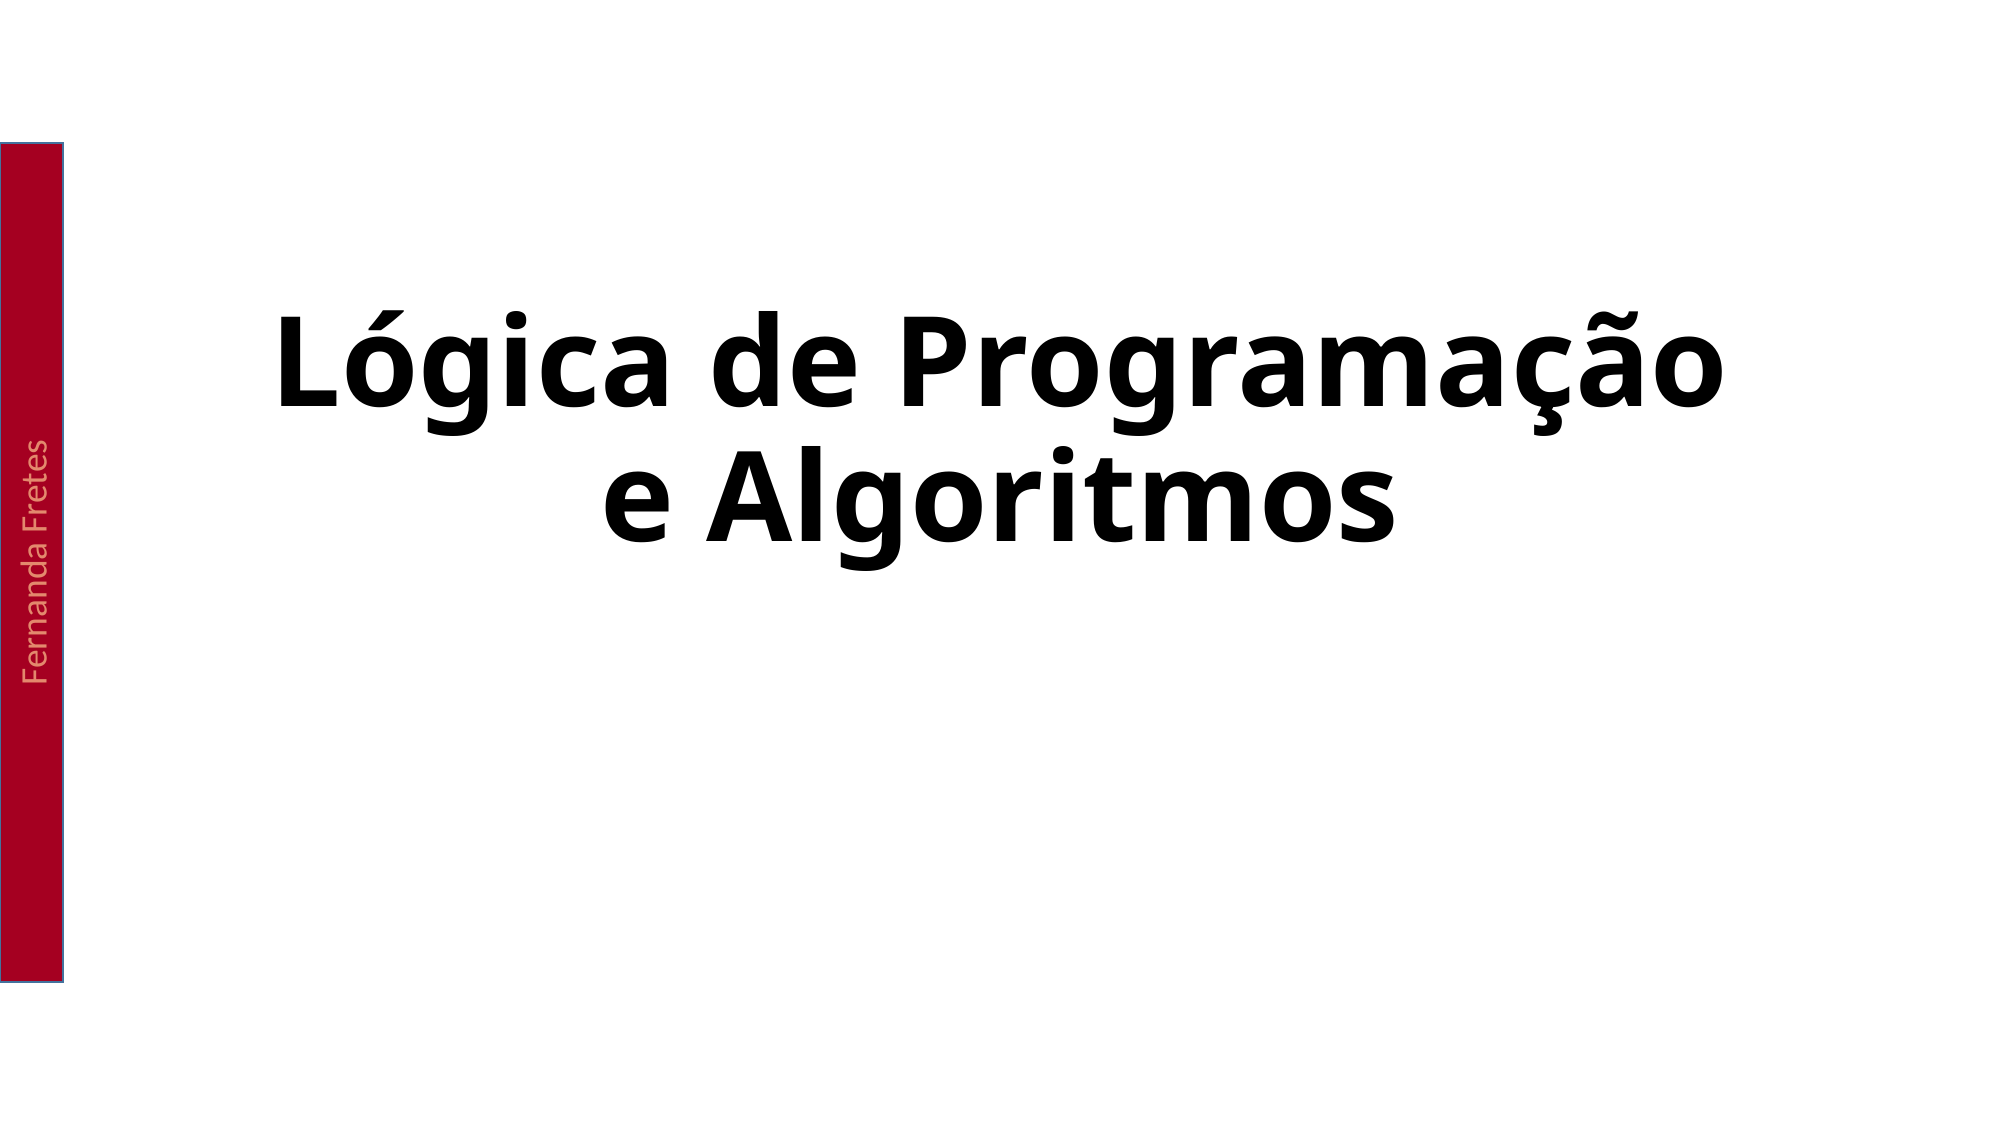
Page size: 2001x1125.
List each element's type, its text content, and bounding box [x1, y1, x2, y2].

title Lógica de Programação e Algoritmos [249, 184, 1750, 576]
text_box Fernanda Fretes [0, 142, 64, 983]
